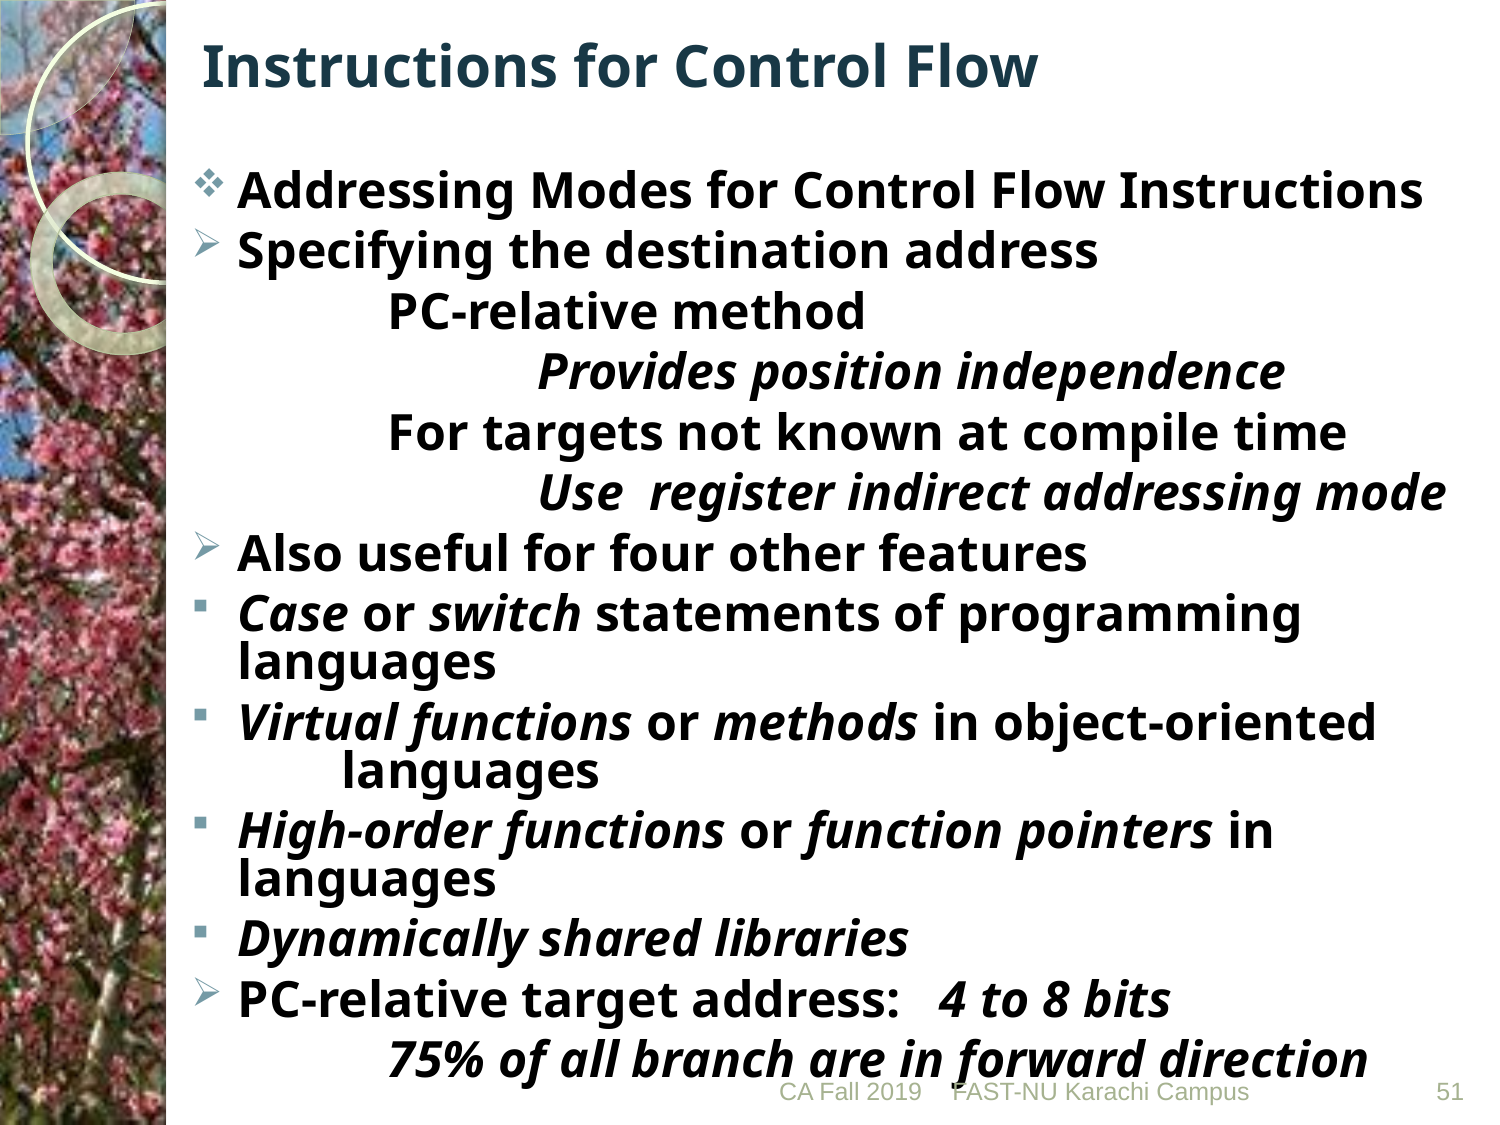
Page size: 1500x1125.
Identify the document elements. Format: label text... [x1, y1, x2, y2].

picture [136, 0, 166, 4]
title Instructions for Control Flow [187, 0, 1425, 128]
picture [62, 195, 160, 280]
slide_number 51 [1413, 1034, 1488, 1113]
picture [0, 134, 166, 1125]
picture [32, 13, 160, 207]
footer FAST-NU Karachi Campus [937, 1034, 1413, 1113]
list Addressing Modes for Control Flow Instructions Specifying the destination address PC-relative method Provides position independence For targets not known at compile time Use register indirect addressing mode Also useful for four other features Case or switch statements of programming languages Virtual functions or methods in object-oriented languages High-order functions or function pointers in languages Dynamically shared libraries PC-relative target address: 4 to 8 bits 75% of all branch are in forward direction [162, 162, 1489, 1023]
slide_number CA Fall 2019 [587, 1034, 937, 1113]
picture [53, 241, 160, 332]
